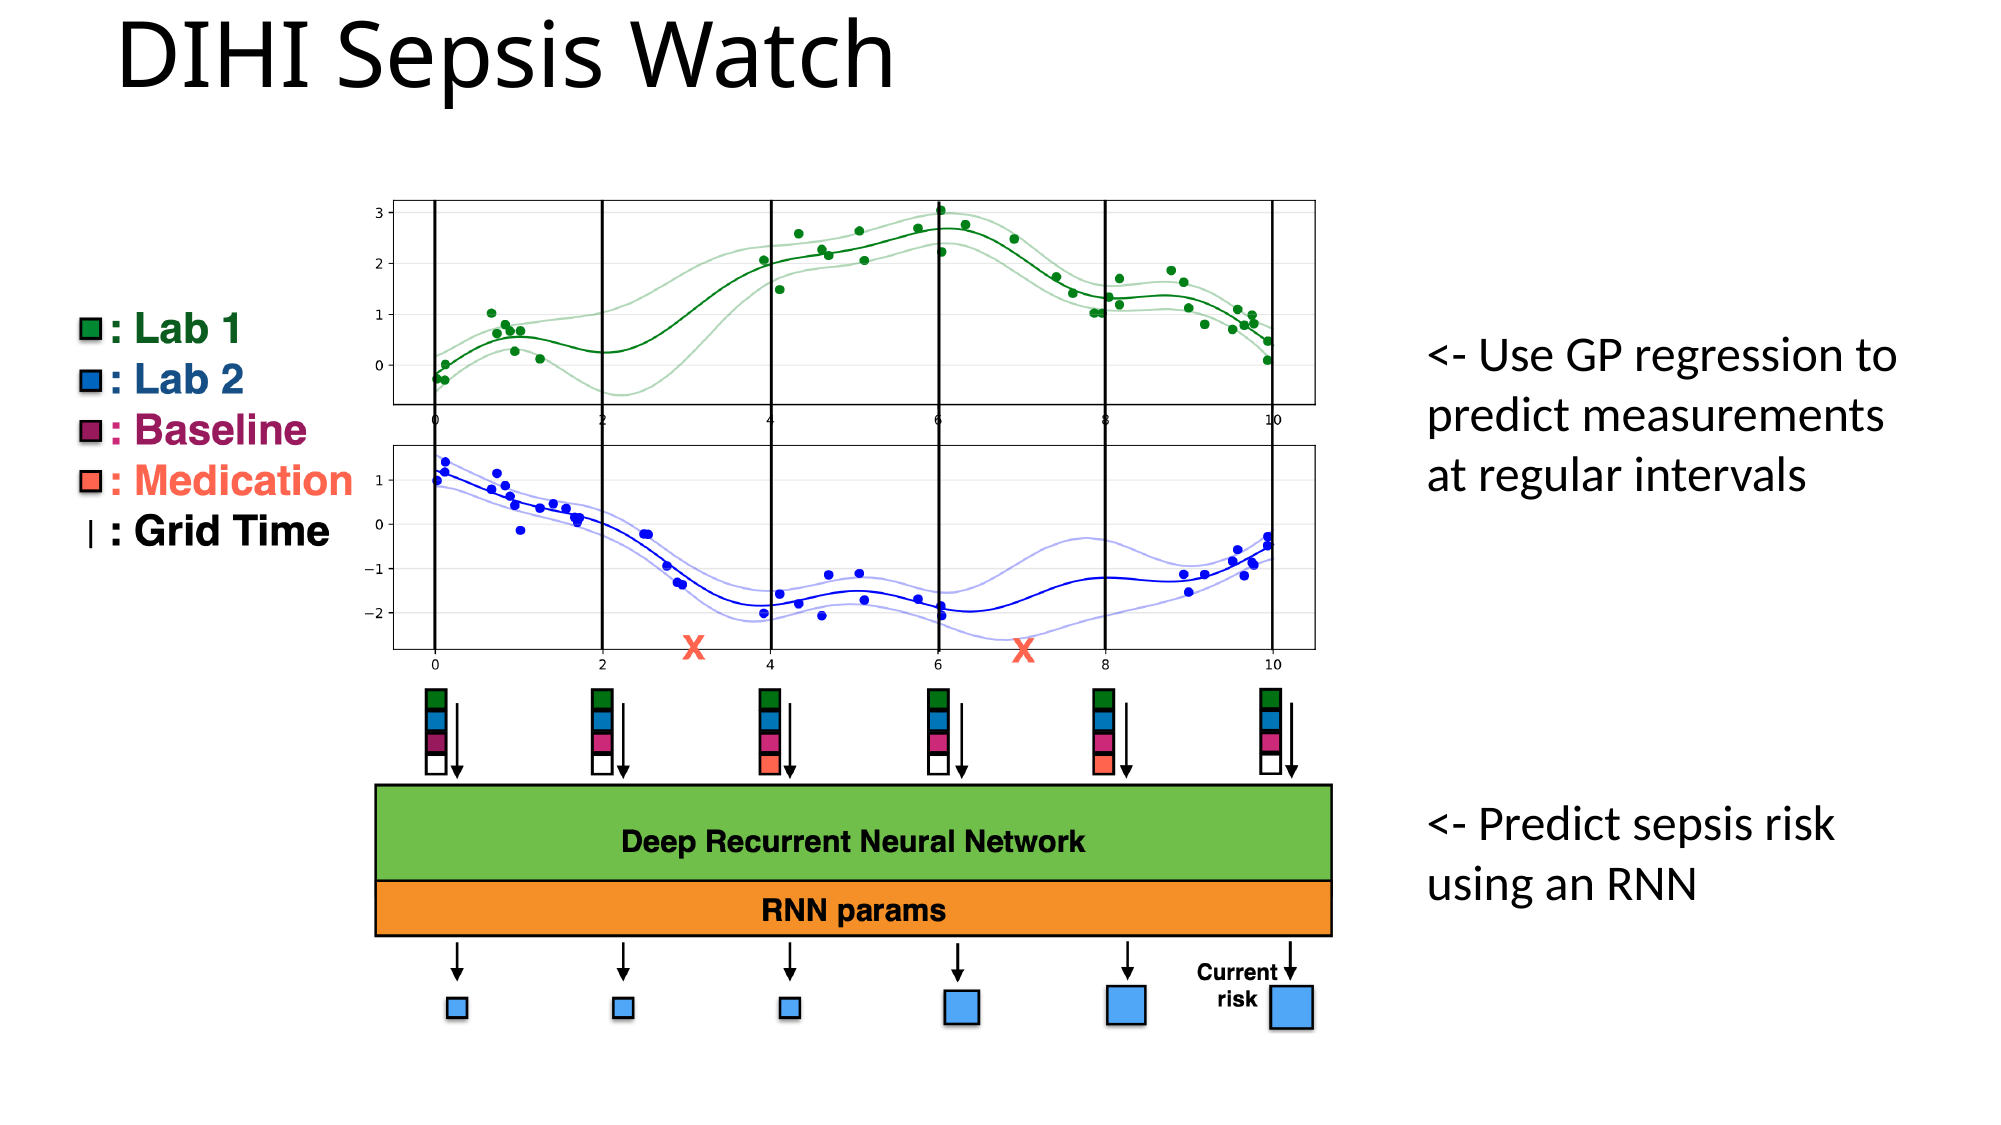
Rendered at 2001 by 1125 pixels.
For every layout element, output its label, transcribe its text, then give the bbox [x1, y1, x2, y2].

picture [60, 188, 1349, 1046]
text_box <- Predict sepsis risk using an RNN [1411, 783, 1940, 918]
text_box <- Use GP regression to predict measurements at regular intervals [1411, 314, 1940, 509]
title DIHI Sepsis Watch [99, 1, 1900, 189]
